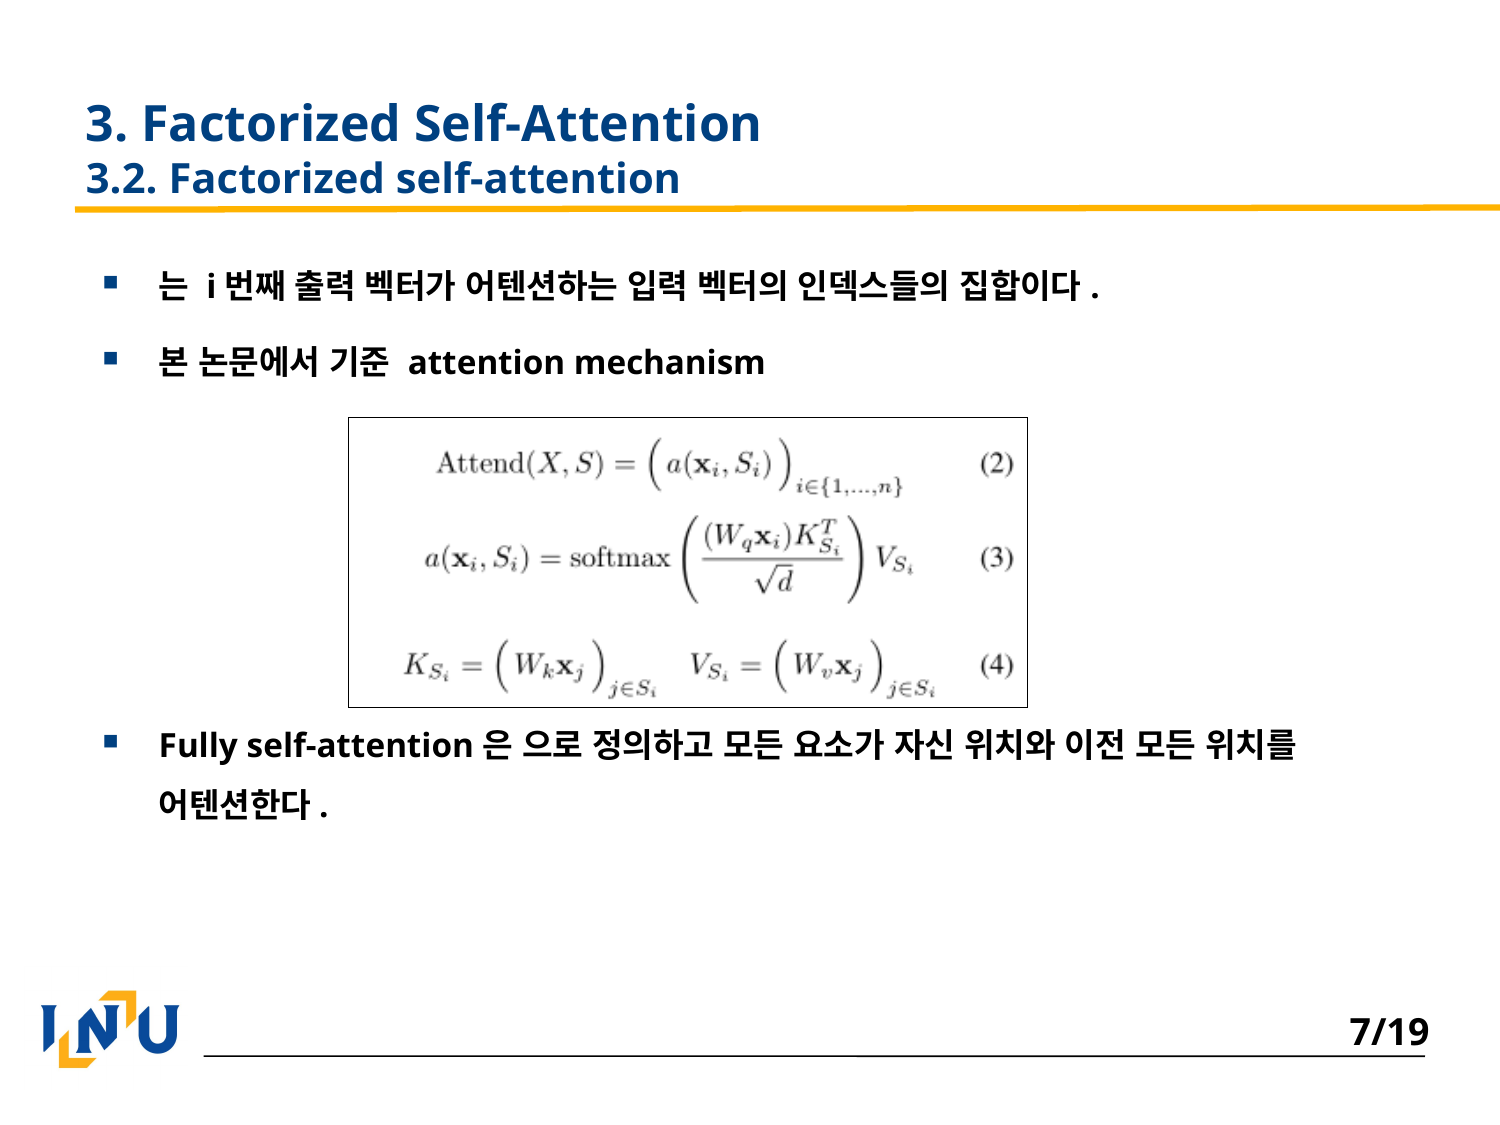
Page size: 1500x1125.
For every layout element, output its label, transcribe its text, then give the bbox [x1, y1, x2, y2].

picture [24, 966, 188, 1090]
title 3. Factorized Self-Attention 3.2. Factorized self-attention [70, 119, 1306, 210]
picture [347, 416, 1029, 708]
